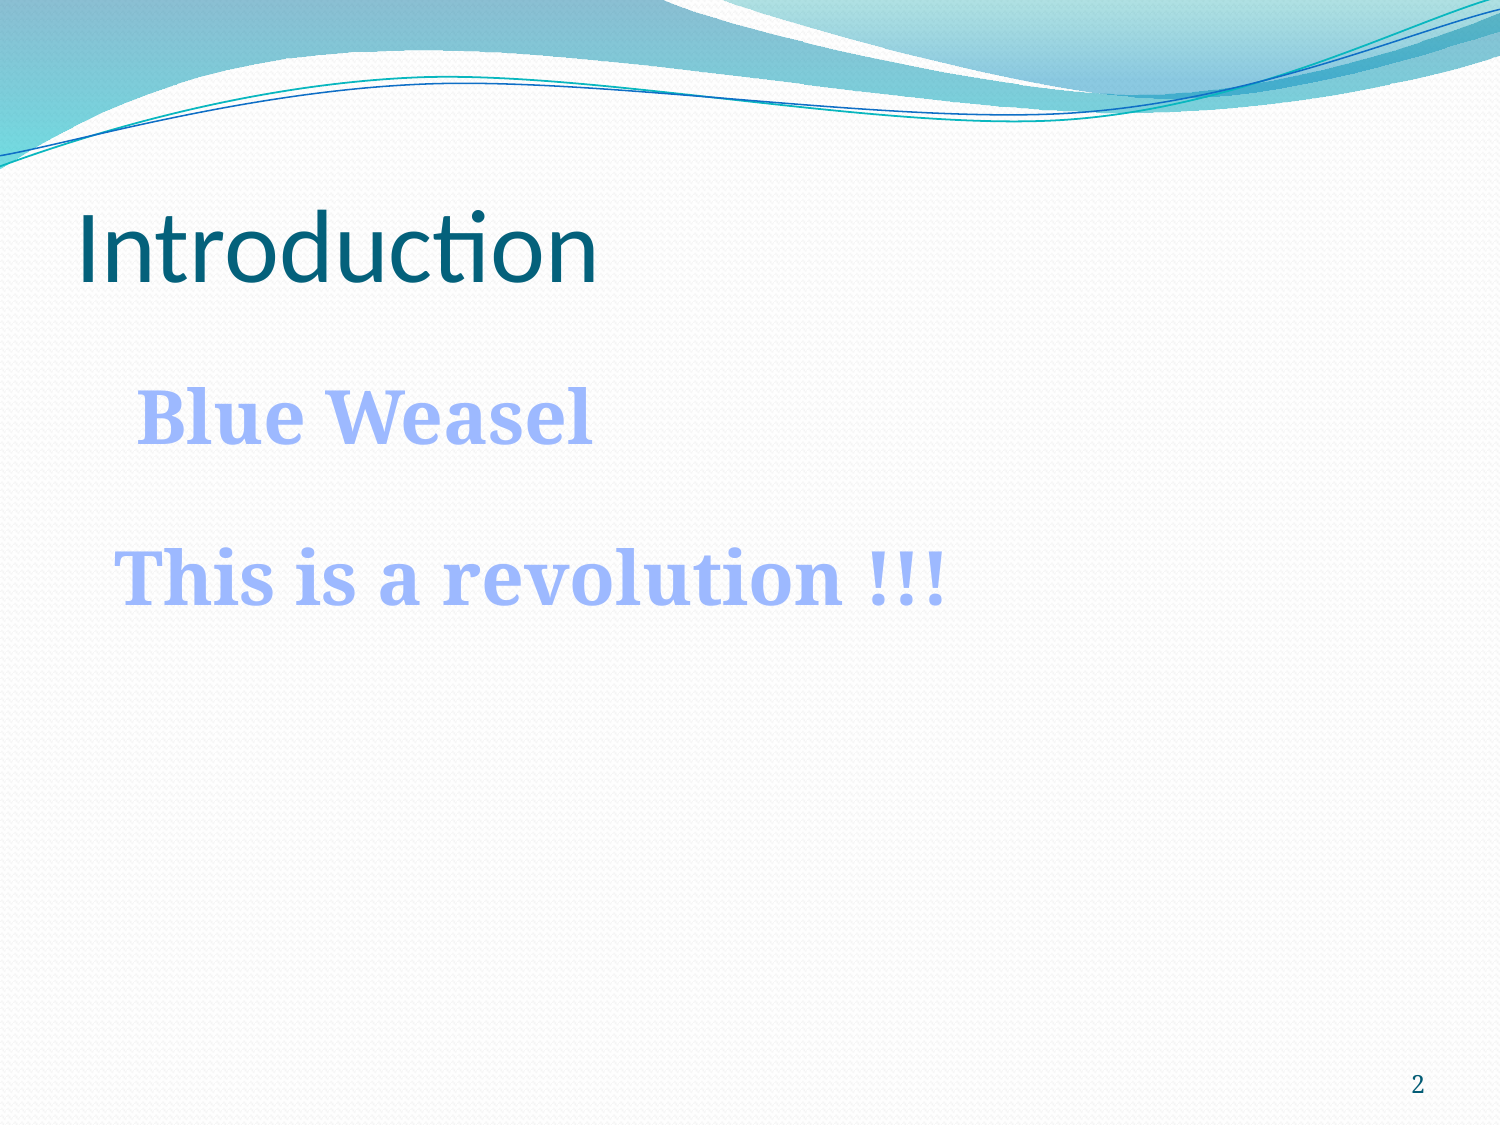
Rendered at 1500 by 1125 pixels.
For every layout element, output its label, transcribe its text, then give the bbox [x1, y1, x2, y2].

text_box This is a revolution !!! [99, 522, 967, 628]
title Introduction [75, 115, 1425, 303]
text_box Blue Weasel [121, 361, 610, 467]
slide_number 2 [1299, 1042, 1425, 1103]
